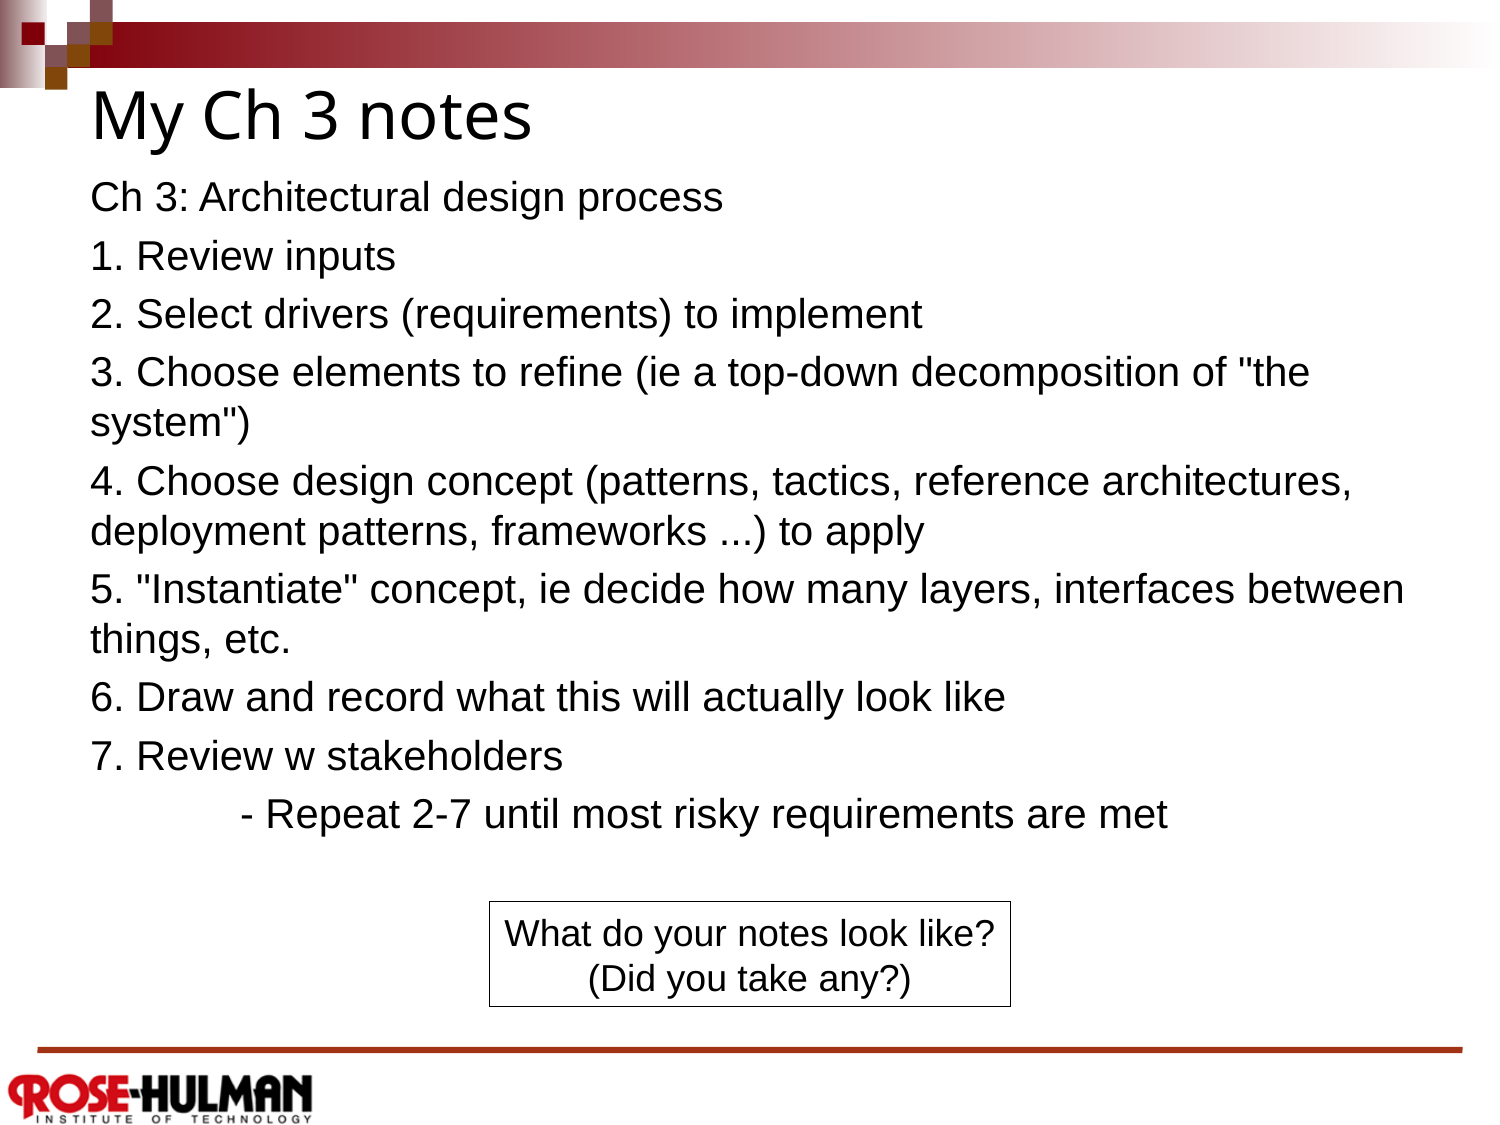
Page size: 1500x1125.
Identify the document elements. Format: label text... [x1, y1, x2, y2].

picture [0, 1071, 325, 1125]
list Ch 3: Architectural design process 1. Review inputs 2. Select drivers (requirements) to implement 3. Choose elements to refine (ie a top-down decomposition of "the system") 4. Choose design concept (patterns, tactics, reference architectures, deployment patterns, frameworks ...) to apply 5. "Instantiate" concept, ie decide how many layers, interfaces between things, etc. 6. Draw and record what this will actually look like 7. Review w stakeholders - Repeat 2-7 until most risky requirements are met [74, 162, 1426, 1051]
text_box What do your notes look like? (Did you take any?) [489, 901, 1011, 1007]
title My Ch 3 notes [74, 62, 1426, 162]
